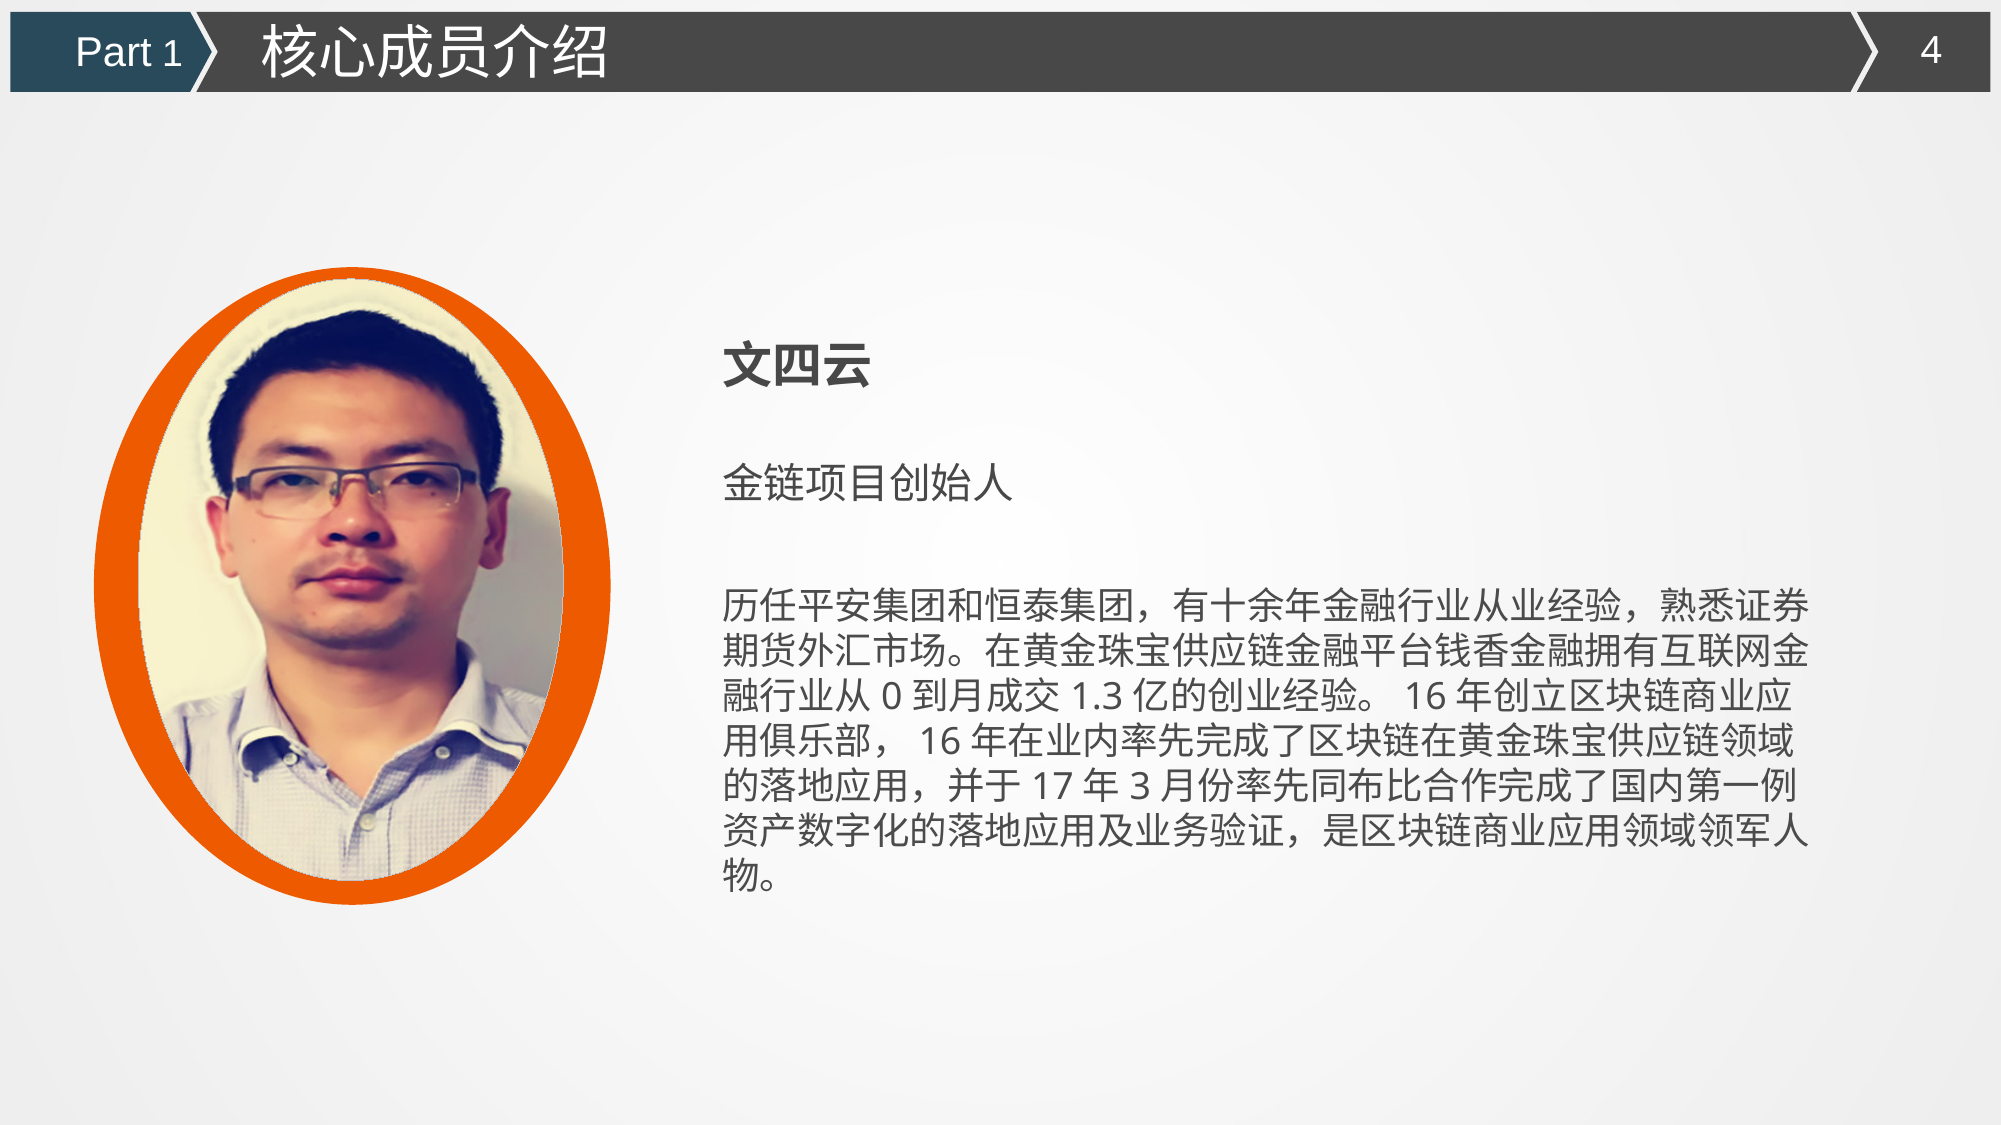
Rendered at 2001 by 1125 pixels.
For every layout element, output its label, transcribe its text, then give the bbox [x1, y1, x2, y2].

text_box Part 1 [22, 17, 198, 83]
text_box [138, 278, 564, 881]
text_box 金链项目创始人 [707, 449, 1887, 515]
text_box [93, 267, 611, 905]
text_box 核心成员介绍 [218, 7, 1046, 93]
text_box 历任平安集团和恒泰集团，有十余年金融行业从业经验，熟悉证券期货外汇市场。在黄金珠宝供应链金融平台钱香金融拥有互联网金融行业从0到月成交1.3亿的创业经验。16年创立区块链商业应用俱乐部，16年在业内率先完成了区块链在黄金珠宝供应链领域的落地应用，并于17年3月份率先同布比合作完成了国内第一例资产数字化的落地应用及业务验证，是区块链商业应用领域领军人物。 [707, 574, 1828, 904]
picture [0, 0, 2001, 1125]
text_box 文四云 [707, 326, 961, 401]
